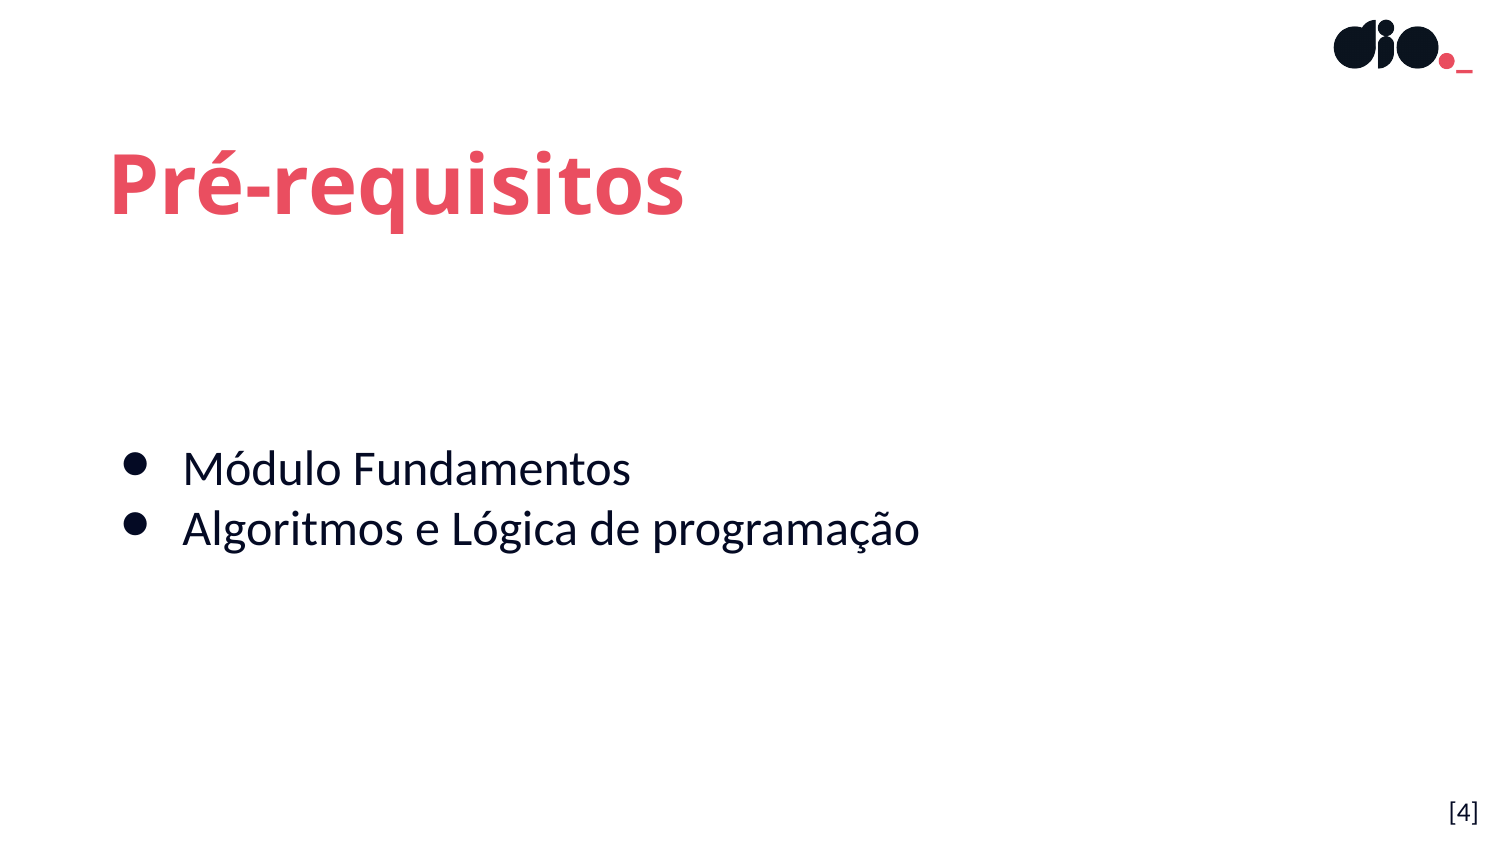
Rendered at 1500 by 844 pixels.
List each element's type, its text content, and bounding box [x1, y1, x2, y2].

text_box Módulo Fundamentos Algoritmos e Lógica de programação [92, 243, 1408, 749]
slide_number [<número>] [1403, 779, 1494, 844]
picture [1333, 19, 1473, 74]
text_box Pré-requisitos [92, 104, 1408, 243]
